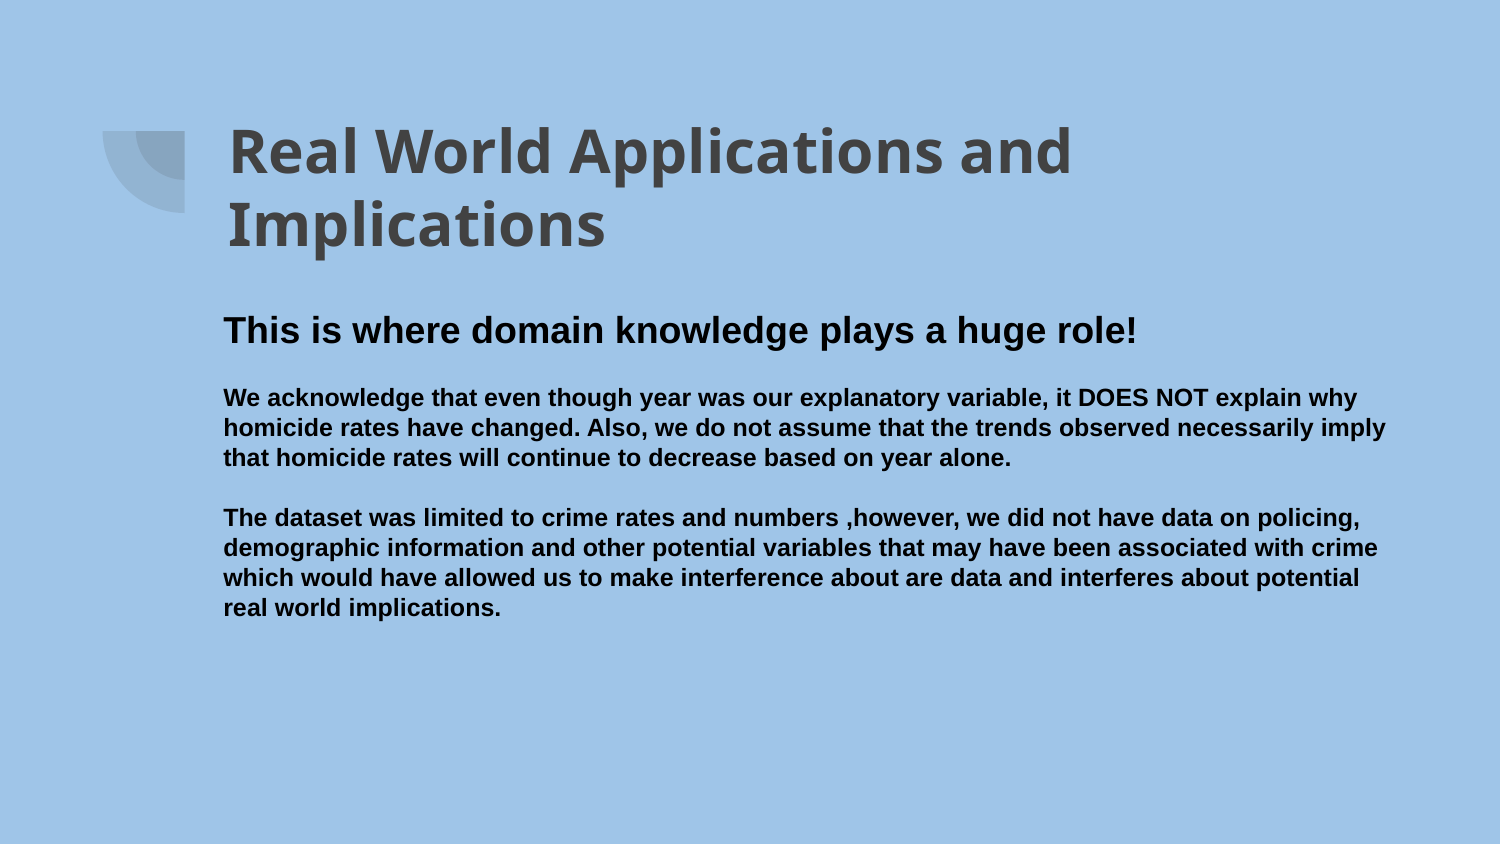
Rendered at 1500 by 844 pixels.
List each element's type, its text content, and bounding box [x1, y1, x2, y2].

title Real World Applications and Implications [213, 98, 1427, 462]
text_box This is where domain knowledge plays a huge role! We acknowledge that even though year was our explanatory variable, it DOES NOT explain why homicide rates have changed. Also, we do not assume that the trends observed necessarily imply that homicide rates will continue to decrease based on year alone. The dataset was limited to crime rates and numbers ,however, we did not have data on policing, demographic information and other potential variables that may have been associated with crime which would have allowed us to make interference about are data and interferes about potential real world implications. [208, 291, 1410, 798]
